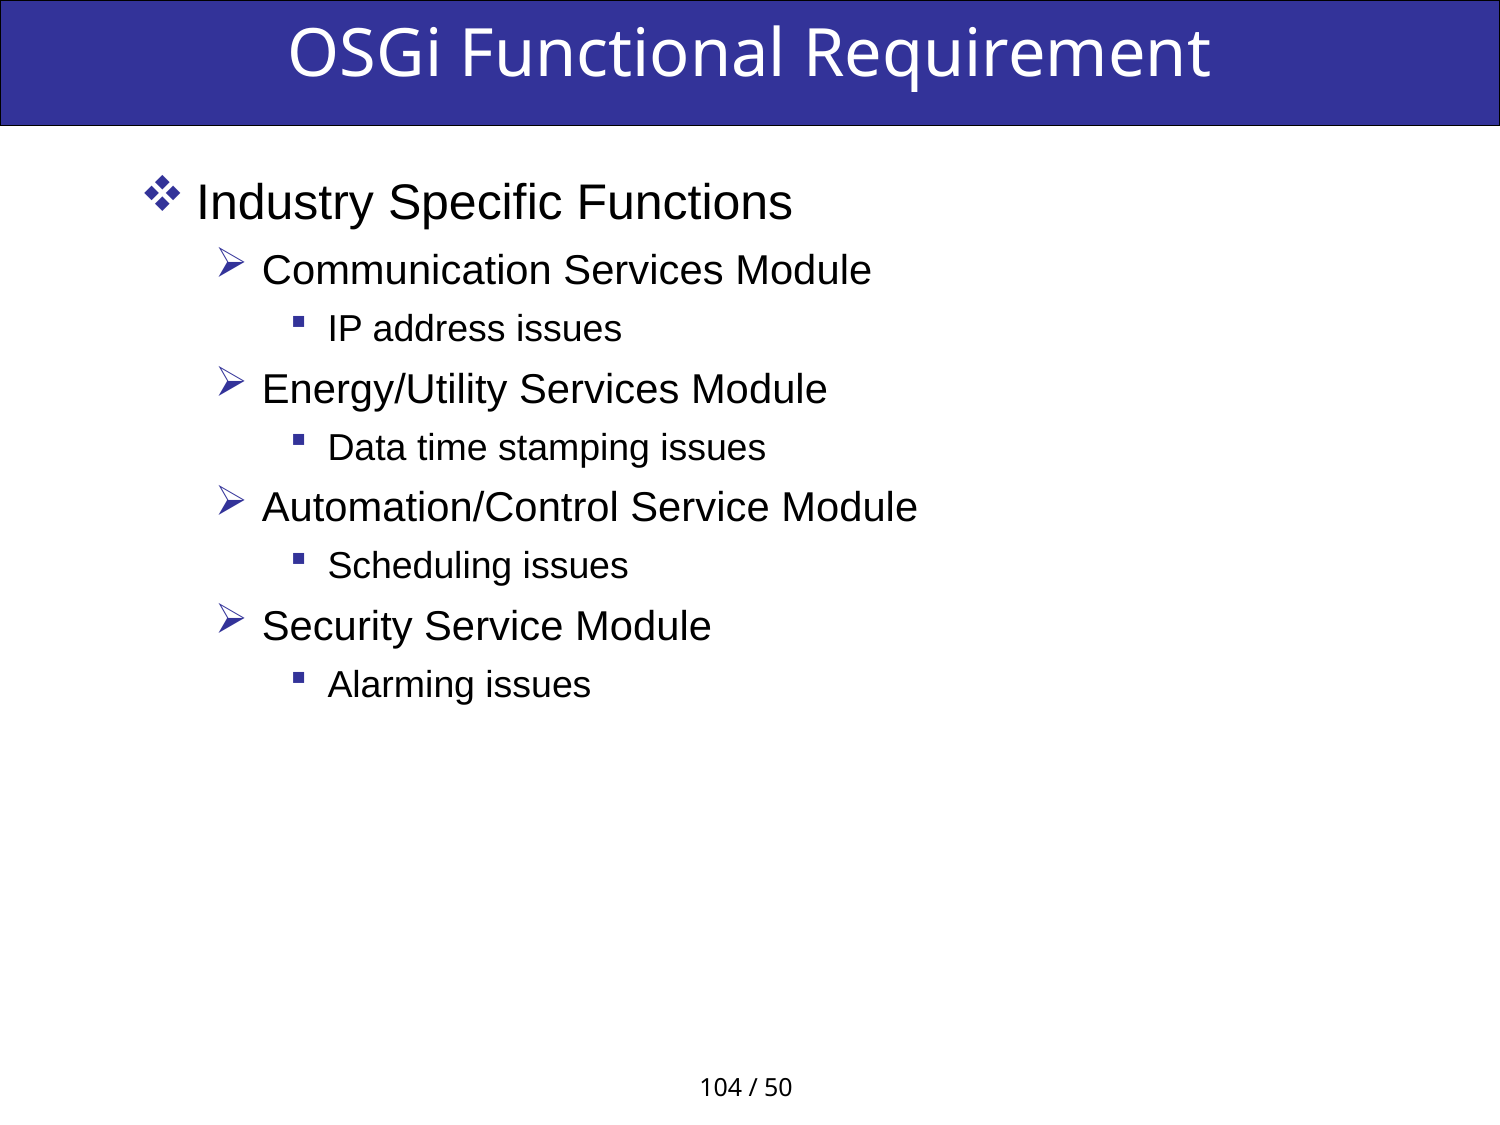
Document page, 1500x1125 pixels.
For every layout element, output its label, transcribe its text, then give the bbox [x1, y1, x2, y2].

list Industry Specific Functions Communication Services Module IP address issues Energy/Utility Services Module Data time stamping issues Automation/Control Service Module Scheduling issues Security Service Module Alarming issues [125, 162, 1400, 838]
slide_number 104 / 50 [571, 1064, 922, 1118]
title OSGi Functional Requirement [112, 0, 1388, 100]
